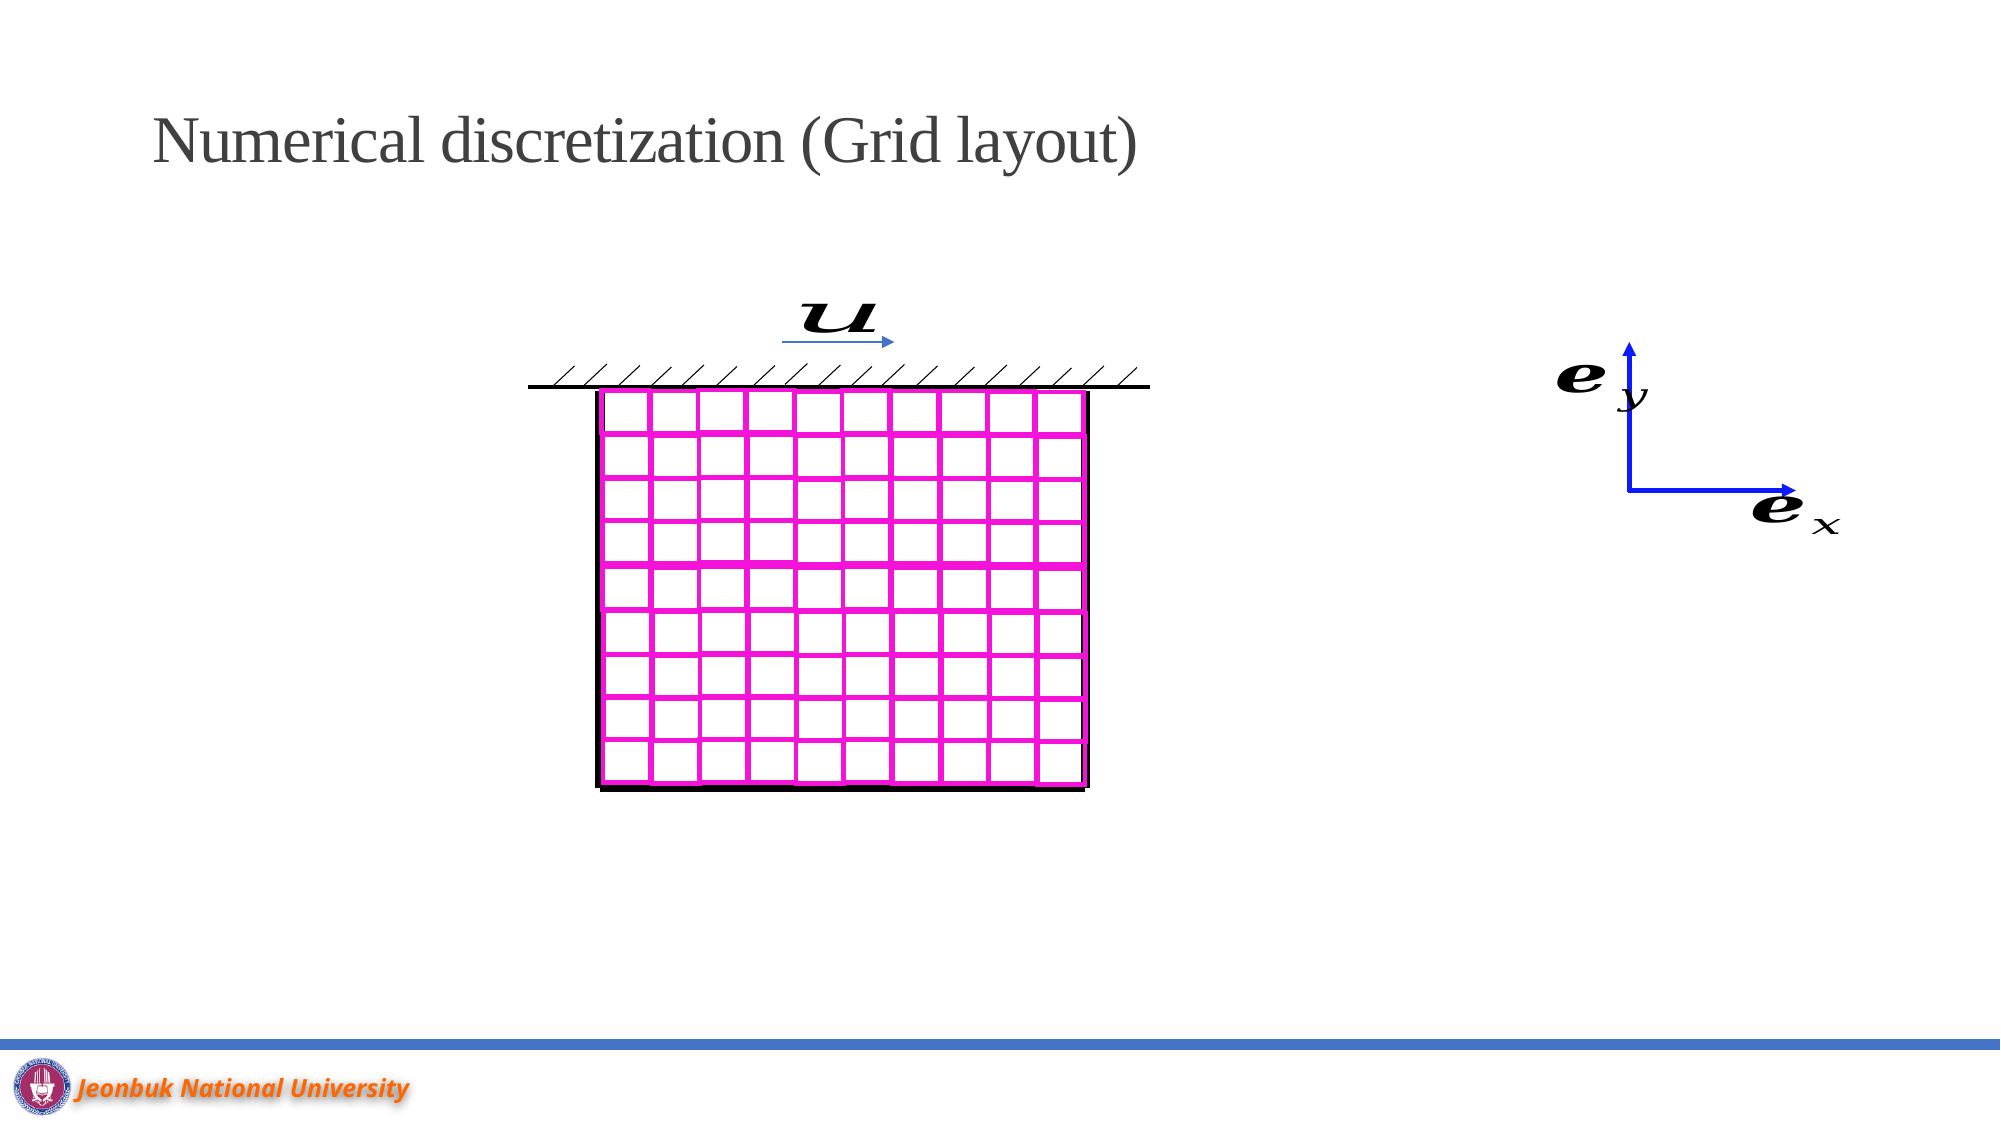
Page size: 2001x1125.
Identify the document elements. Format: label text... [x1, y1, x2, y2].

picture [9, 1054, 74, 1119]
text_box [1554, 341, 1845, 541]
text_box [601, 389, 1086, 785]
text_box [599, 391, 1086, 788]
text_box Numerical discretization (Grid layout) [137, 59, 1863, 184]
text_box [528, 363, 1150, 389]
